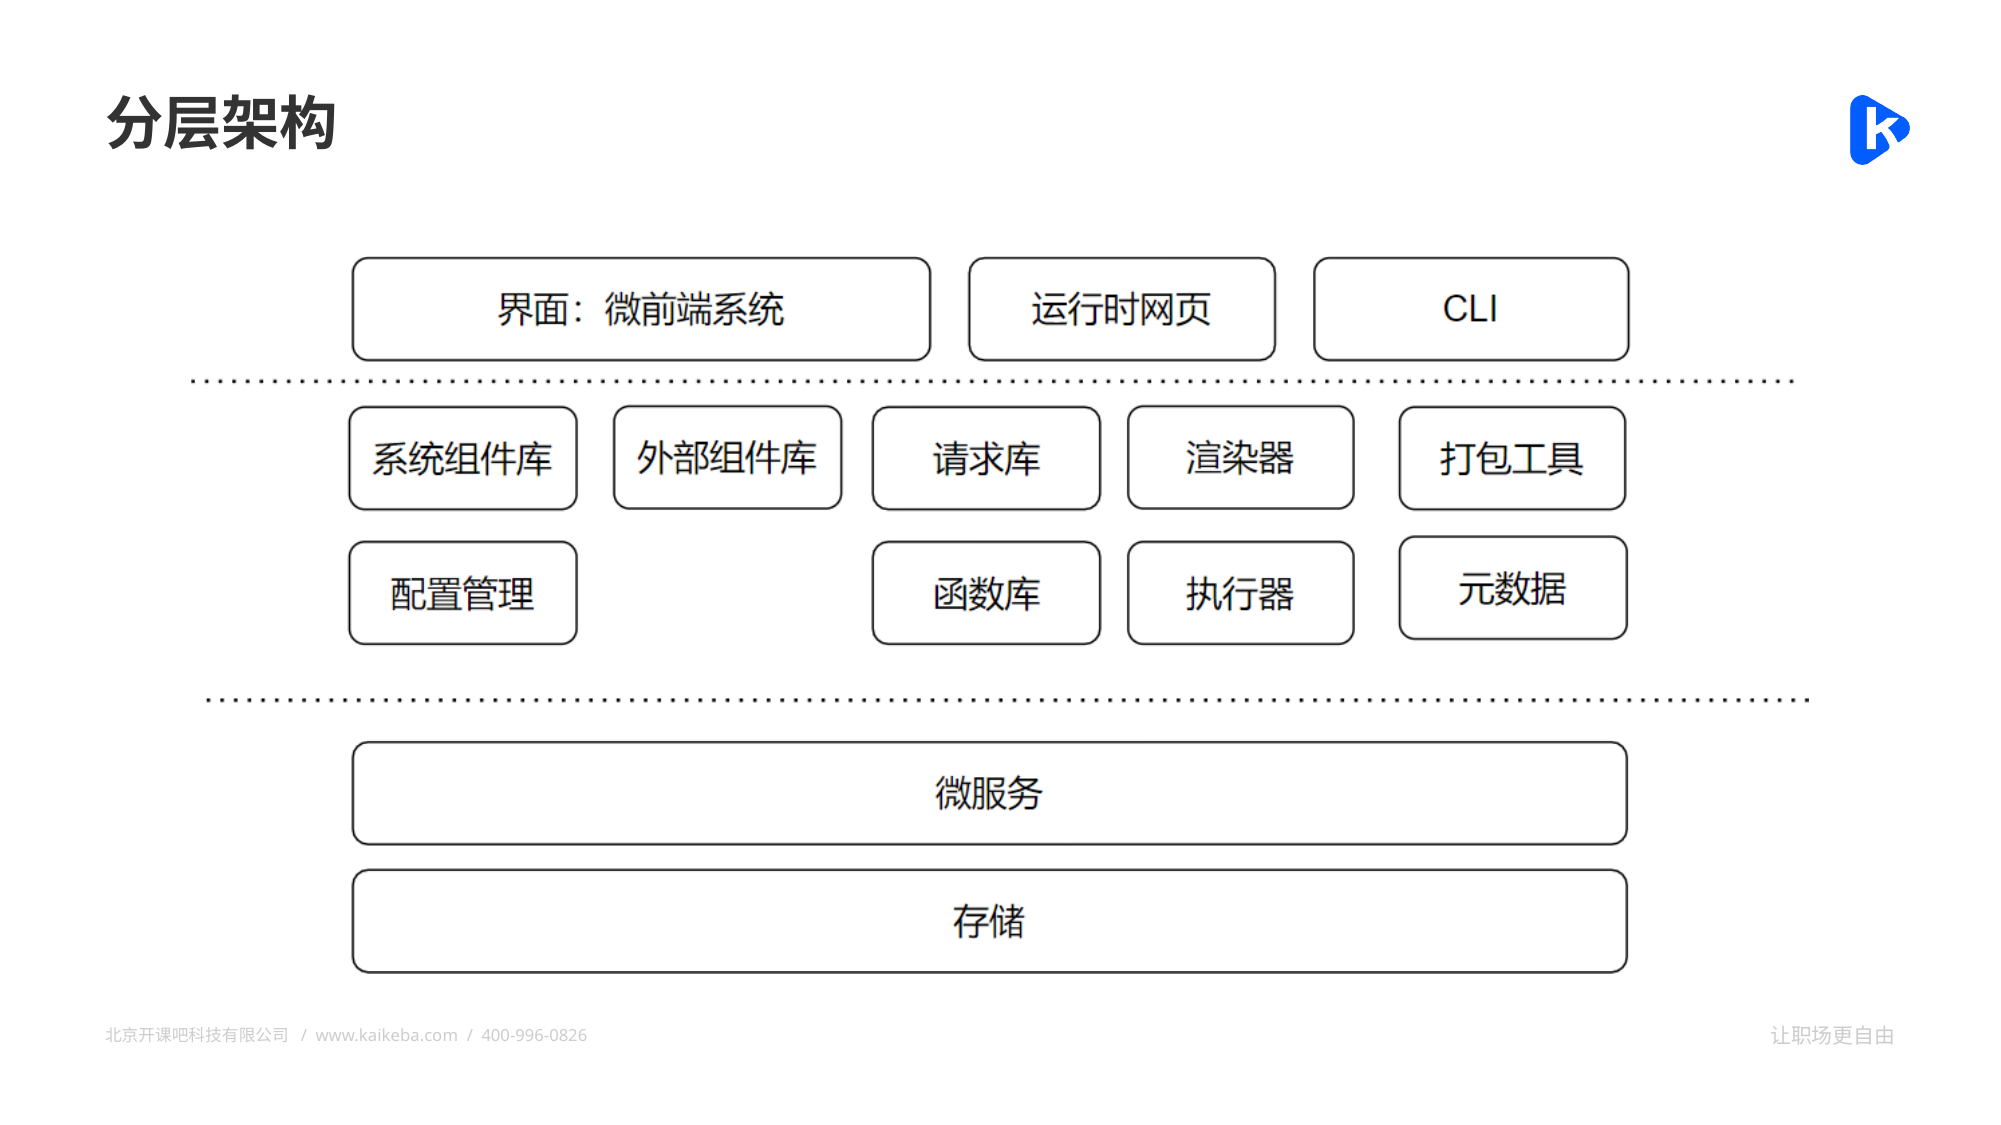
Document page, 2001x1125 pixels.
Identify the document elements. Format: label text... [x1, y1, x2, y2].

text_box 分层架构 [90, 86, 1910, 165]
picture [191, 256, 1809, 974]
